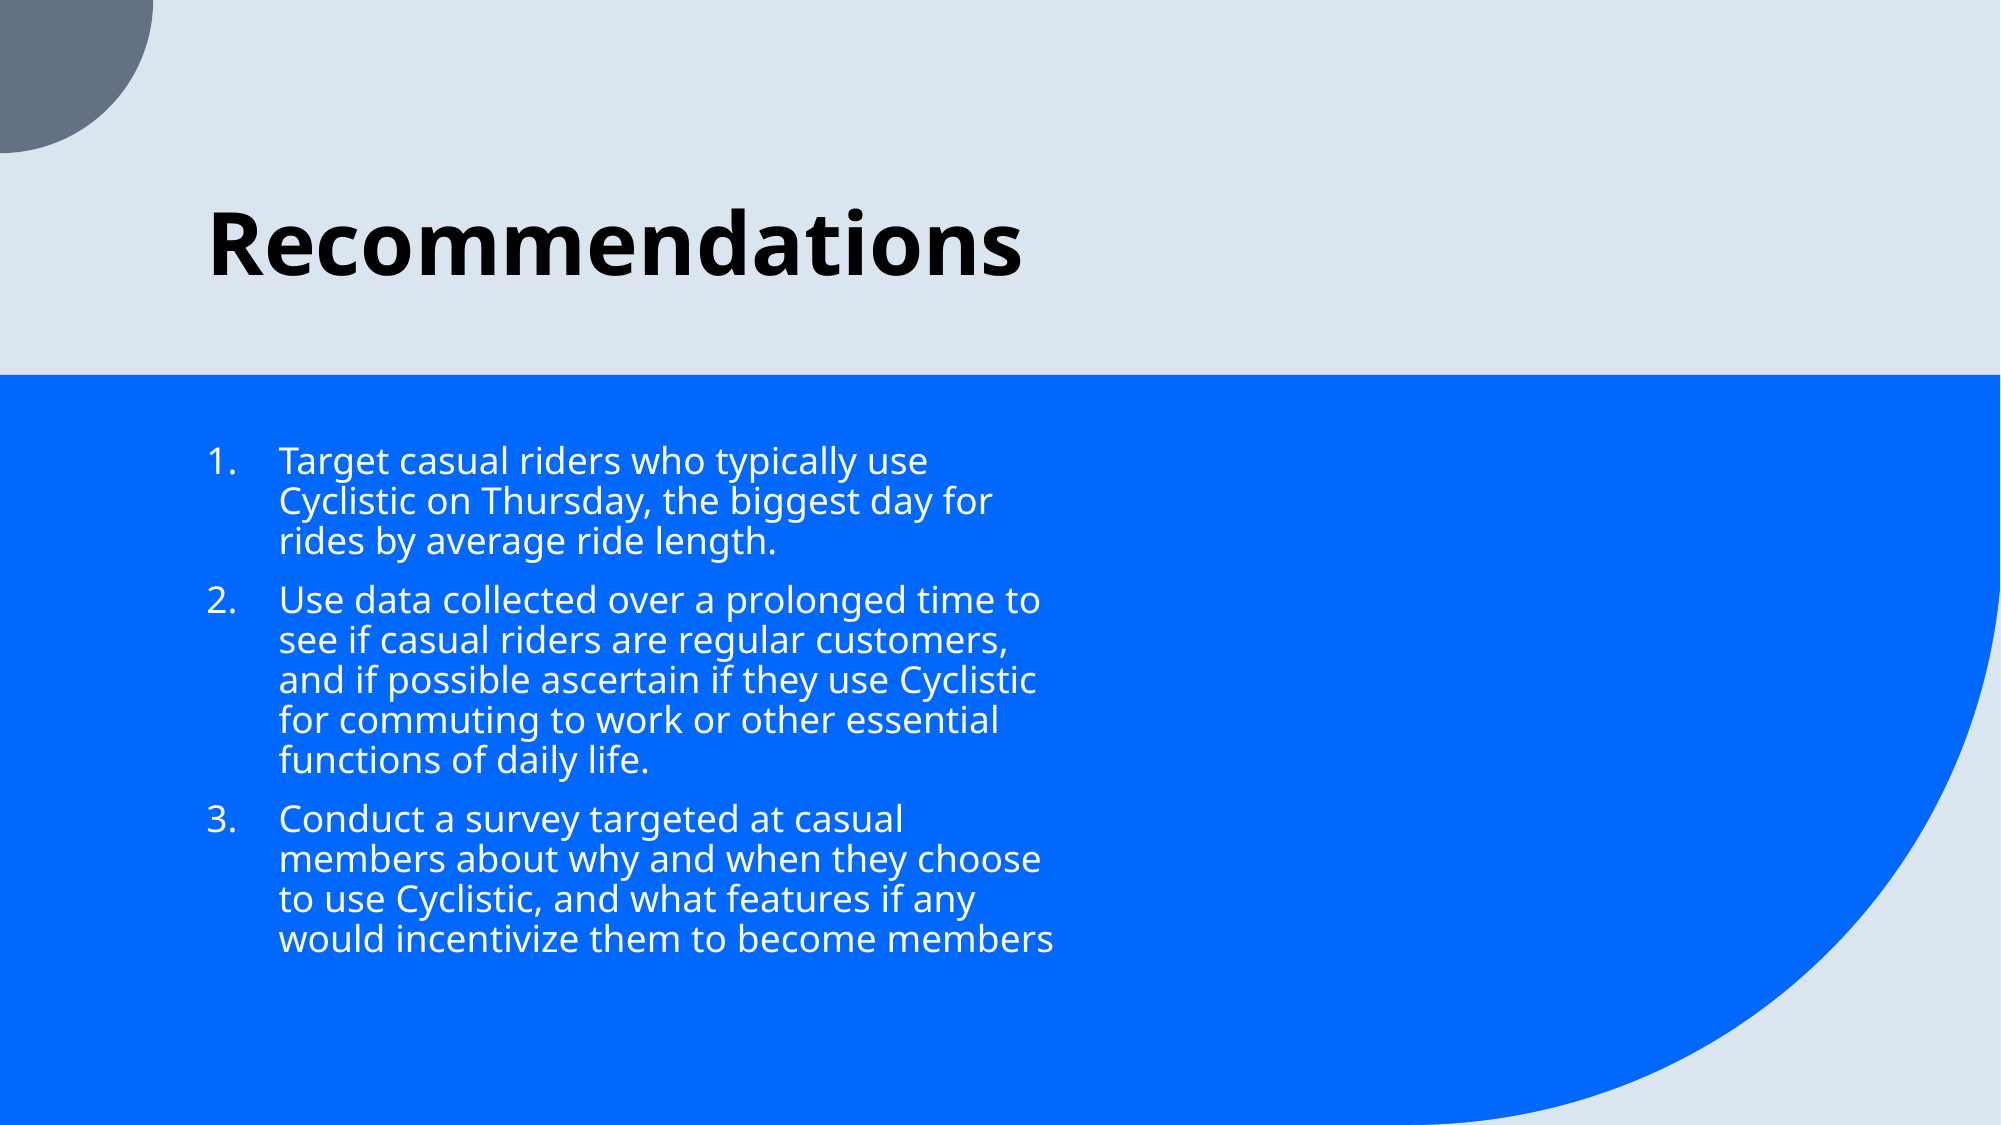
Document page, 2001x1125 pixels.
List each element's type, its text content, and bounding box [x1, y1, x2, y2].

title Recommendations [191, 75, 1938, 300]
list Target casual riders who typically use Cyclistic on Thursday, the biggest day for rides by average ride length. Use data collected over a prolonged time to see if casual riders are regular customers, and if possible ascertain if they use Cyclistic for commuting to work or other essential functions of daily life. Conduct a survey targeted at casual members about why and when they choose to use Cyclistic, and what features if any would incentivize them to become members [191, 435, 1077, 999]
